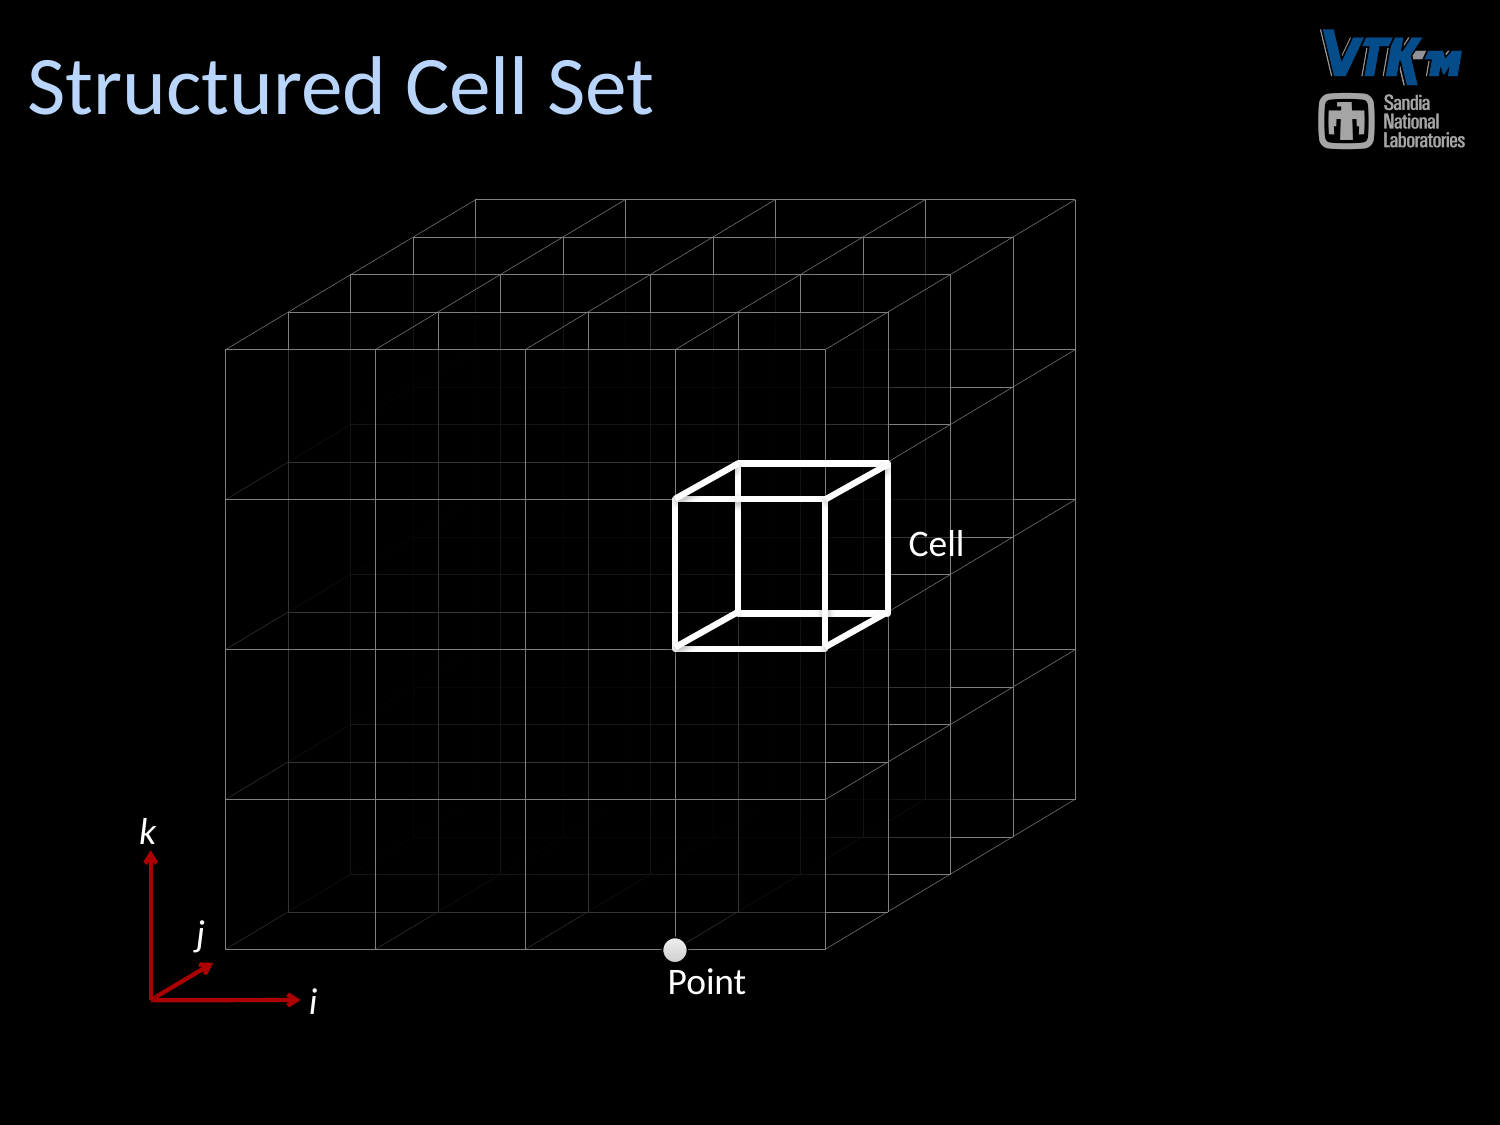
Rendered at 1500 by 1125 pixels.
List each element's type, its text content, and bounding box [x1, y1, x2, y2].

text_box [674, 611, 738, 648]
picture [1338, 92, 1467, 150]
title Structured Cell Set [12, 0, 1338, 163]
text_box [156, 962, 214, 998]
text_box k [124, 799, 172, 859]
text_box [824, 611, 888, 648]
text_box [225, 199, 1076, 950]
text_box i [294, 969, 333, 1030]
text_box Point [652, 957, 762, 1010]
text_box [674, 463, 738, 499]
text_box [825, 464, 889, 500]
text_box j [181, 901, 220, 962]
